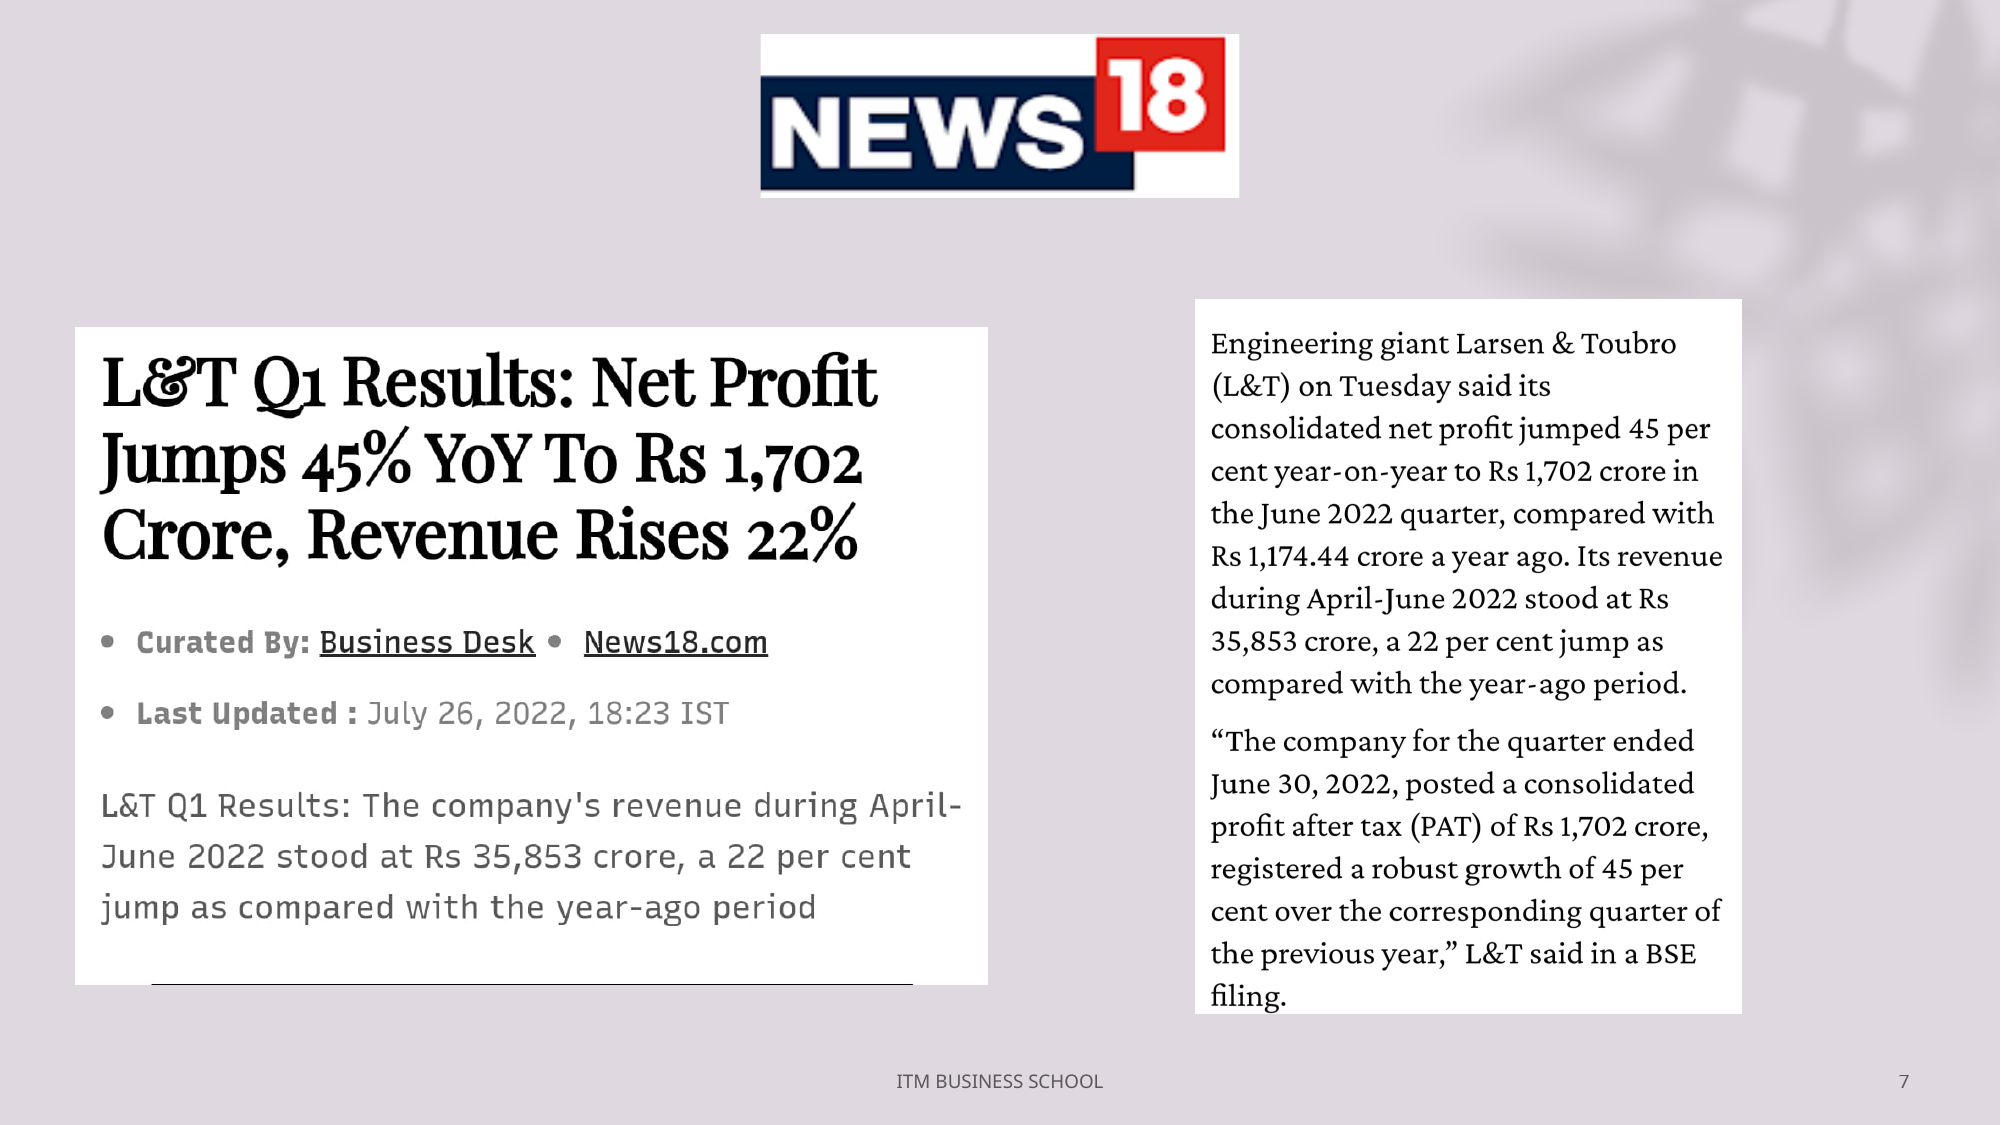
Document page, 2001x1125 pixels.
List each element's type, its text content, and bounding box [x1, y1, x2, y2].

slide_number 7 [1474, 1052, 1925, 1113]
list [75, 327, 988, 985]
footer ITM BUSINESS SCHOOL [662, 1052, 1338, 1113]
picture [760, 34, 1240, 198]
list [1195, 299, 1742, 1014]
